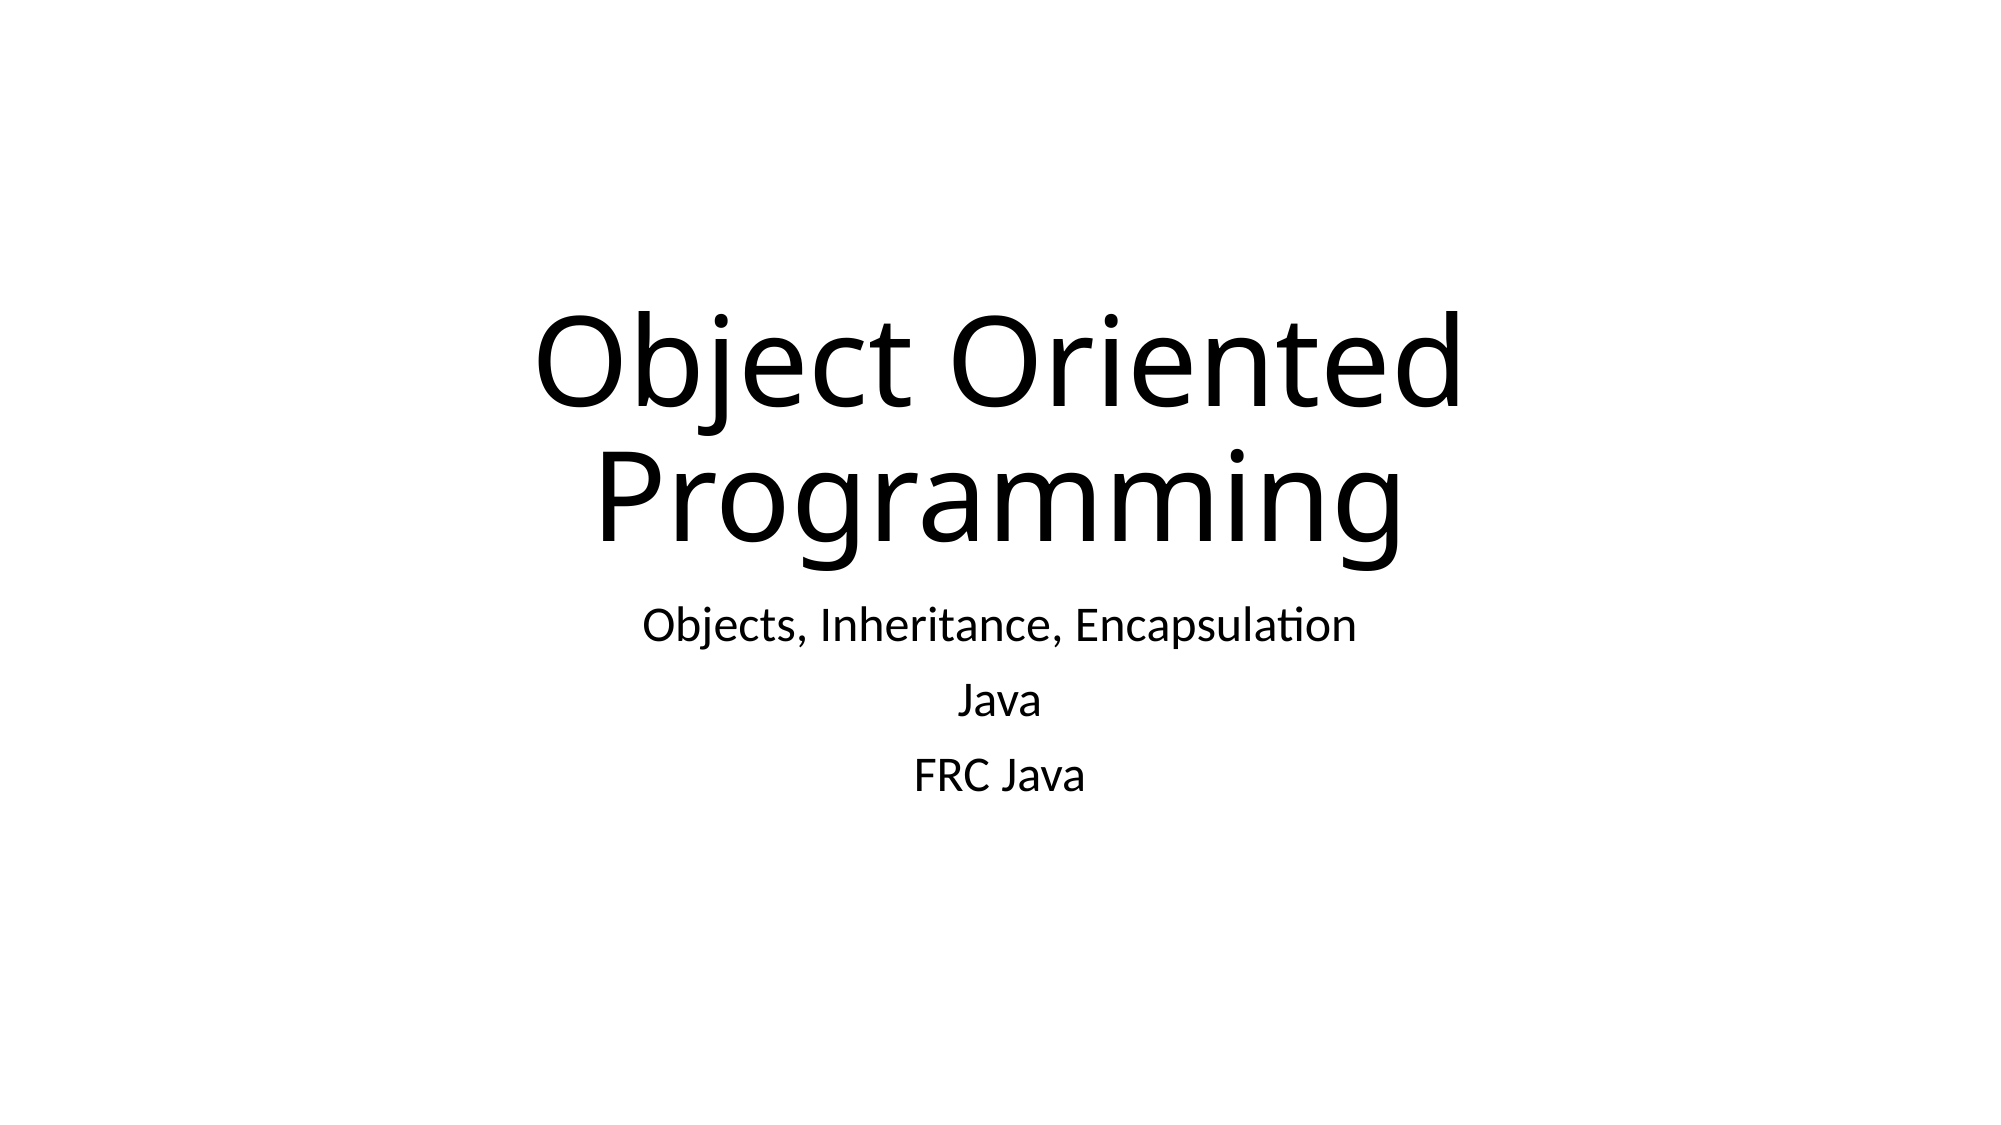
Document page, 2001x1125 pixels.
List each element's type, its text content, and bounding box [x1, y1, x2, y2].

subtitle Objects, Inheritance, Encapsulation Java FRC Java [249, 590, 1750, 863]
title Object Oriented Programming [249, 184, 1750, 576]
